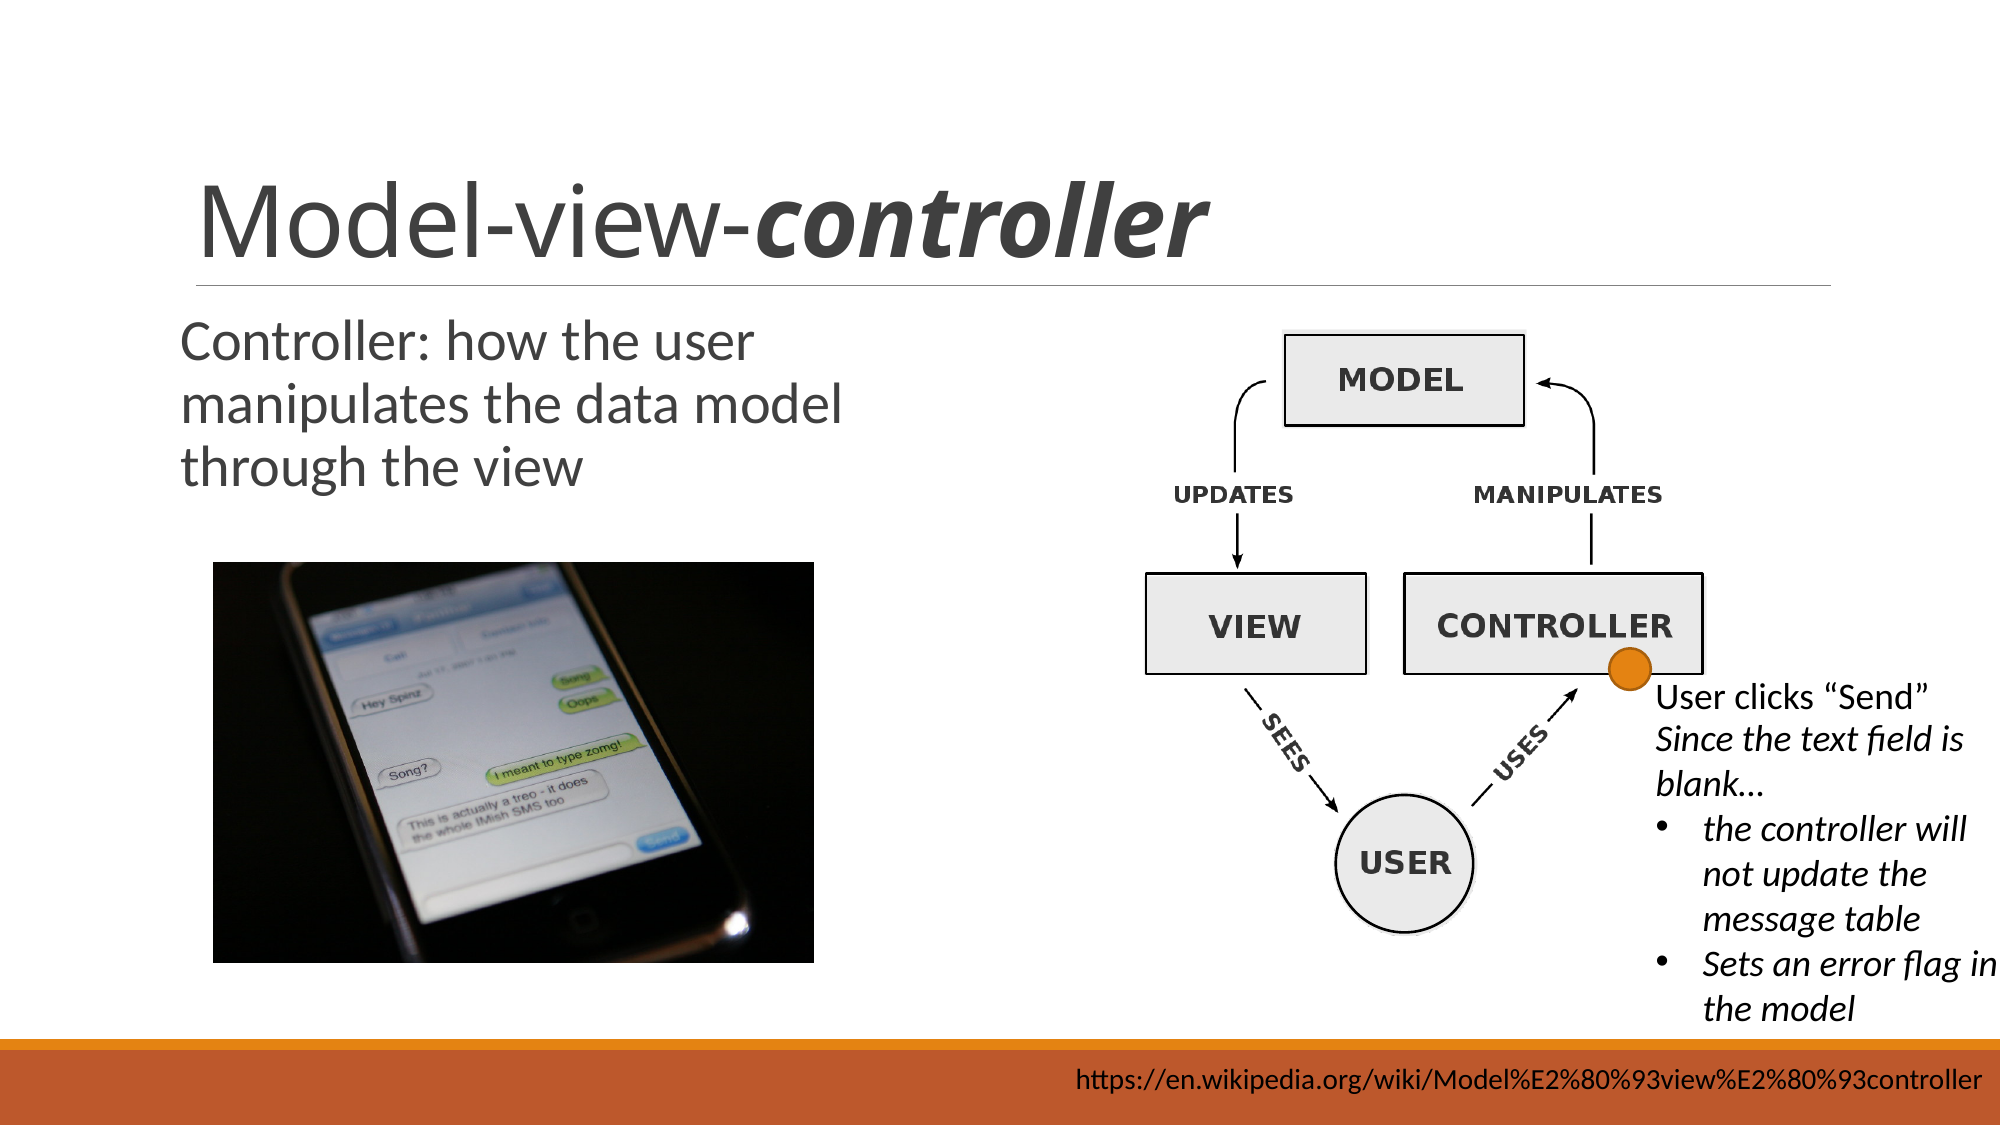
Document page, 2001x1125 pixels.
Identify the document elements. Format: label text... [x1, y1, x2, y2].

title Model-view-controller [180, 47, 1830, 285]
text_box https://en.wikipedia.org/wiki/Model%E2%80%93view%E2%80%93controller [1060, 1052, 2000, 1103]
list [1124, 302, 1726, 964]
text_box Since the text field is blank… the controller will not update the message table Sets an error flag in the model [1640, 706, 2000, 1036]
text_box User clicks “Send” [1735, 664, 1959, 706]
list Controller: how the user manipulates the data model through the view [180, 302, 990, 963]
picture [212, 561, 814, 964]
